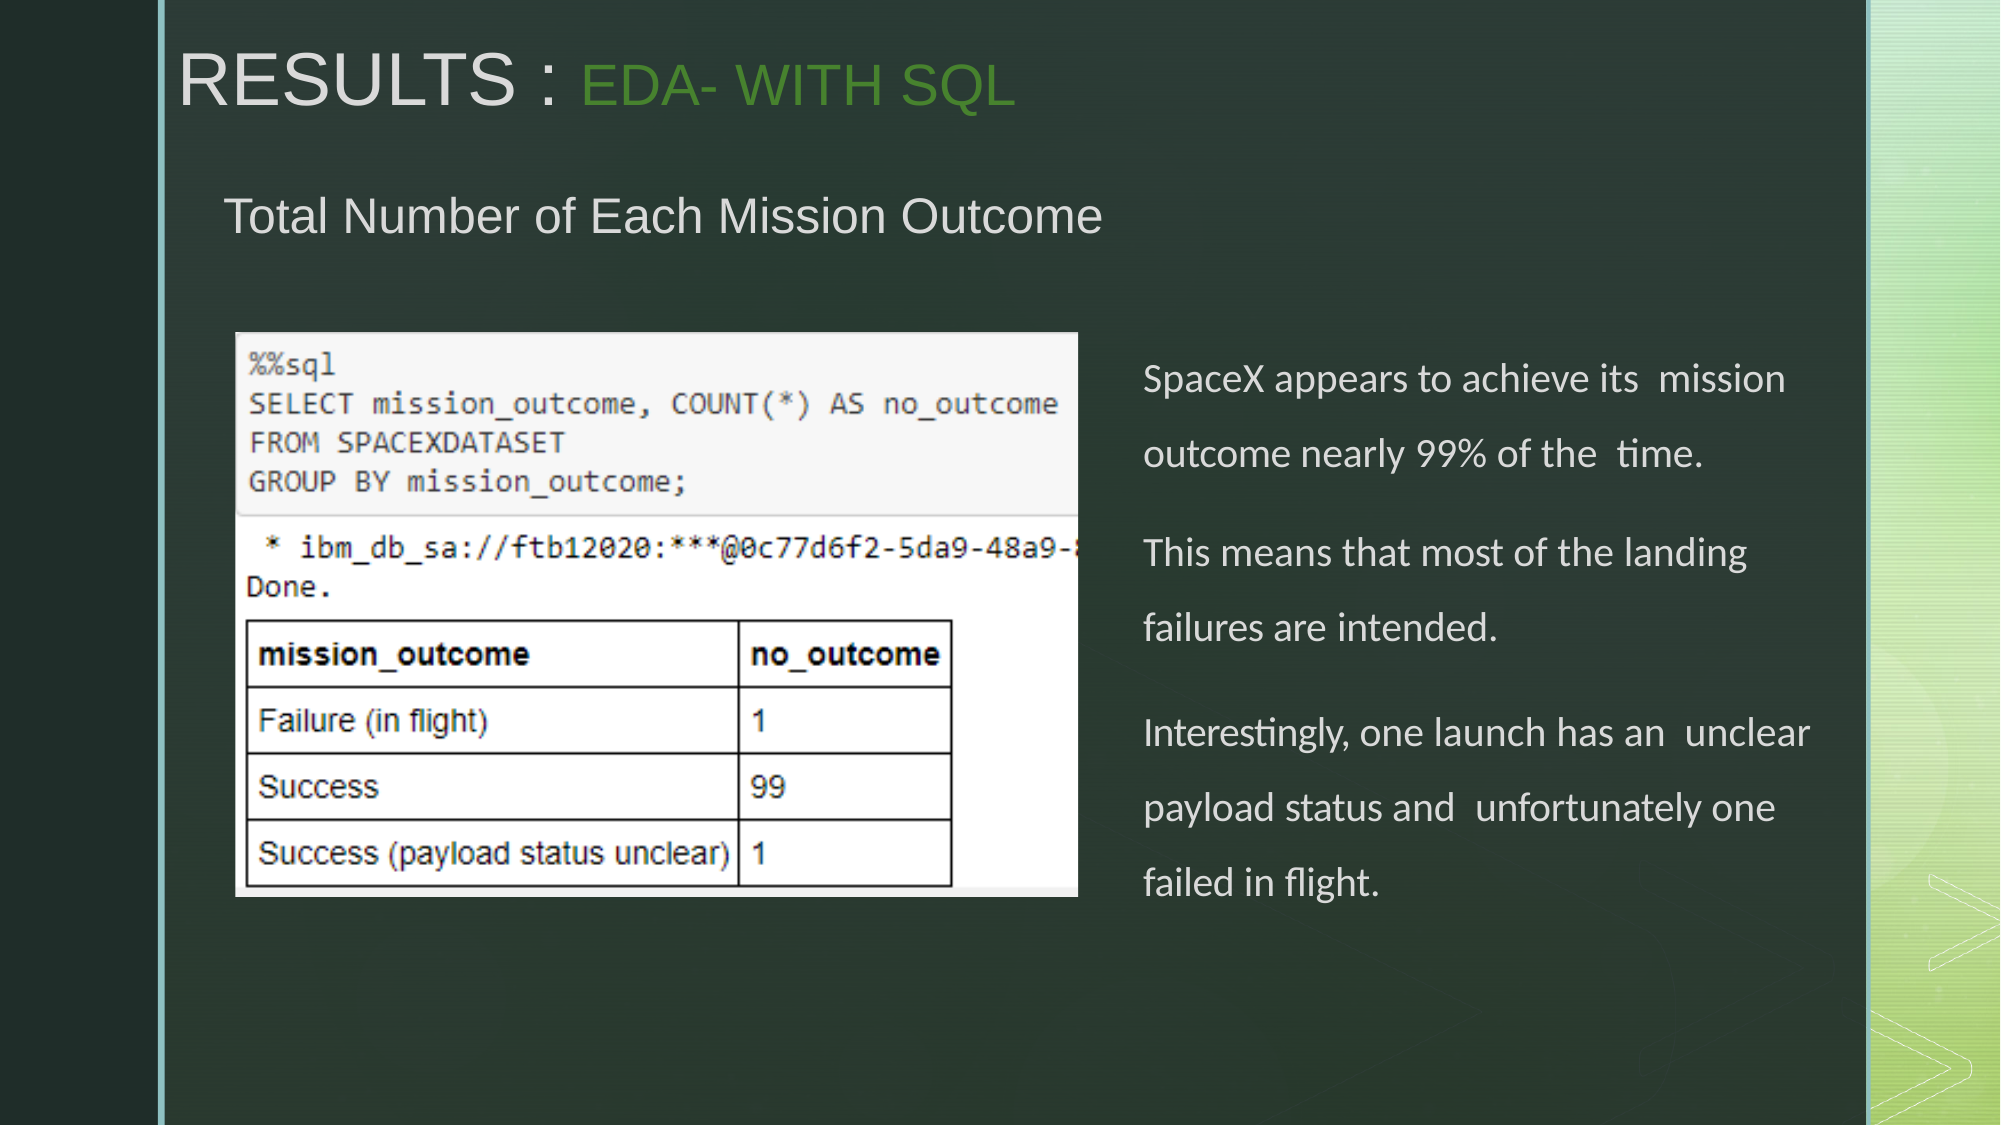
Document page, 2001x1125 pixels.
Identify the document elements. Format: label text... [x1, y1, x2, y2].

text_box [235, 332, 1079, 897]
text_box RESULTS : EDA- WITH SQL [162, 33, 1959, 152]
text_box SpaceX appears to achieve its mission outcome nearly 99% of the time. This means that most of the landing failures are intended. Interestingly, one launch has an unclear payload status and unfortunately one failed in flight. [1126, 318, 1883, 913]
text_box Total Number of Each Mission Outcome [208, 176, 1478, 251]
picture [1871, 0, 2001, 1125]
